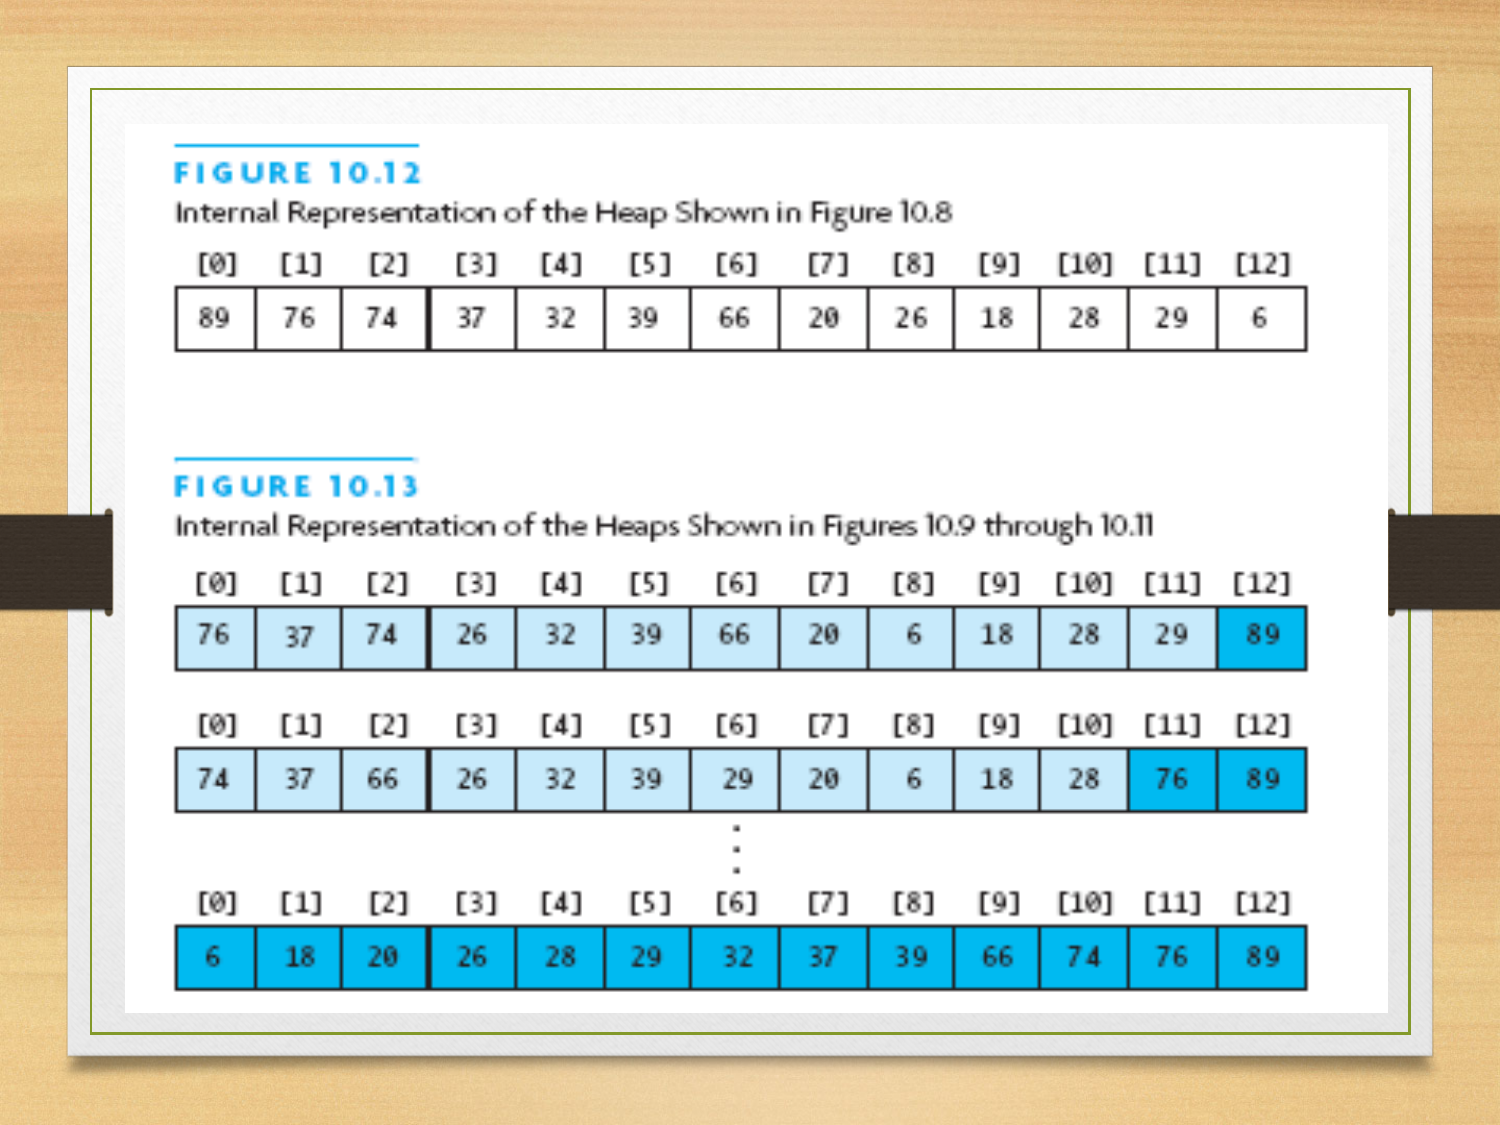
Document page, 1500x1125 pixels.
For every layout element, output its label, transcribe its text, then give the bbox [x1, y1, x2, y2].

slide_number 27 [1243, 1013, 1309, 1024]
picture [0, 0, 1500, 1125]
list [124, 124, 1388, 1013]
